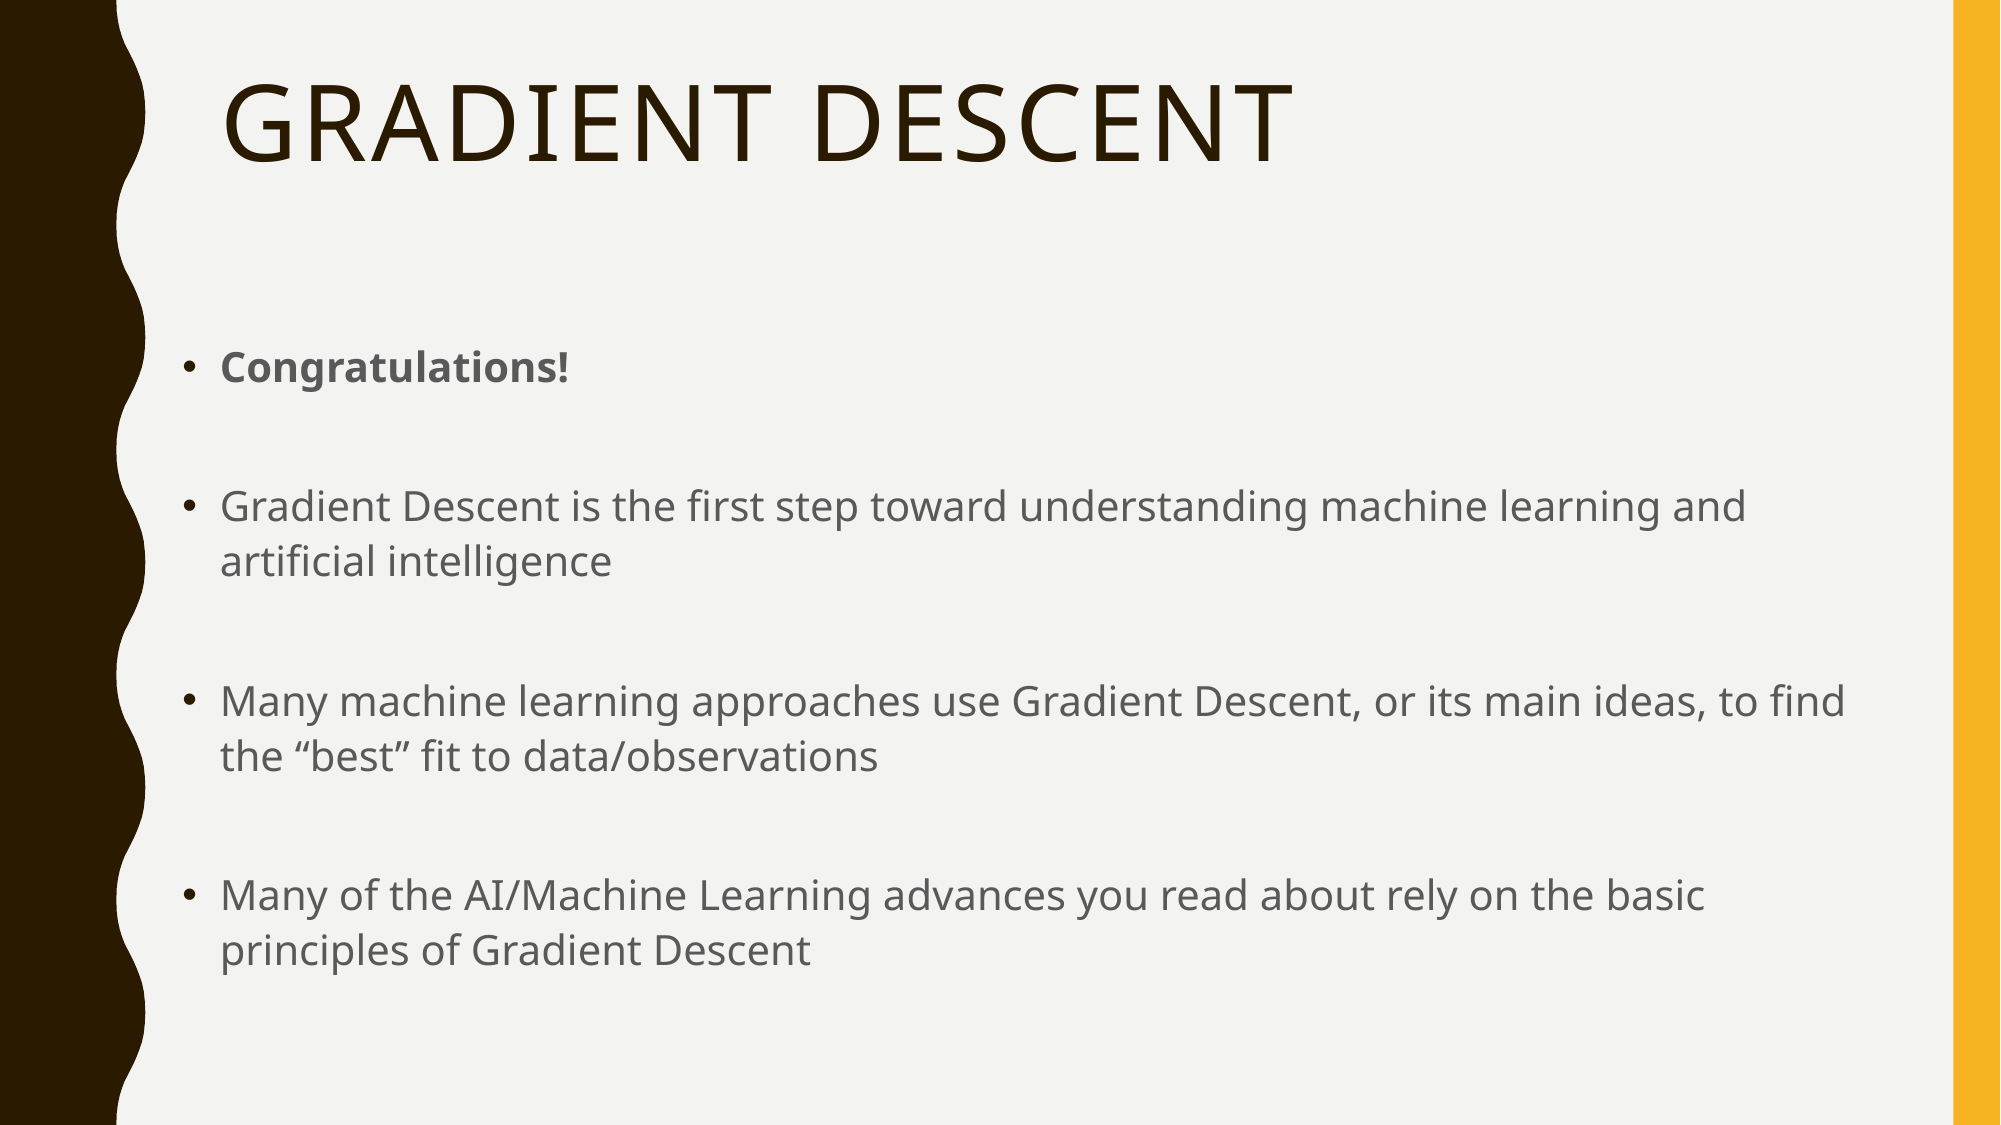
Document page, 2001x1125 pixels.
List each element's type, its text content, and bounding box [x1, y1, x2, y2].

title Gradient descent [205, 62, 1875, 308]
list Congratulations! Gradient Descent is the first step toward understanding machine learning and artificial intelligence Many machine learning approaches use Gradient Descent, or its main ideas, to find the “best” fit to data/observations Many of the AI/Machine Learning advances you read about rely on the basic principles of Gradient Descent [167, 328, 1894, 1063]
